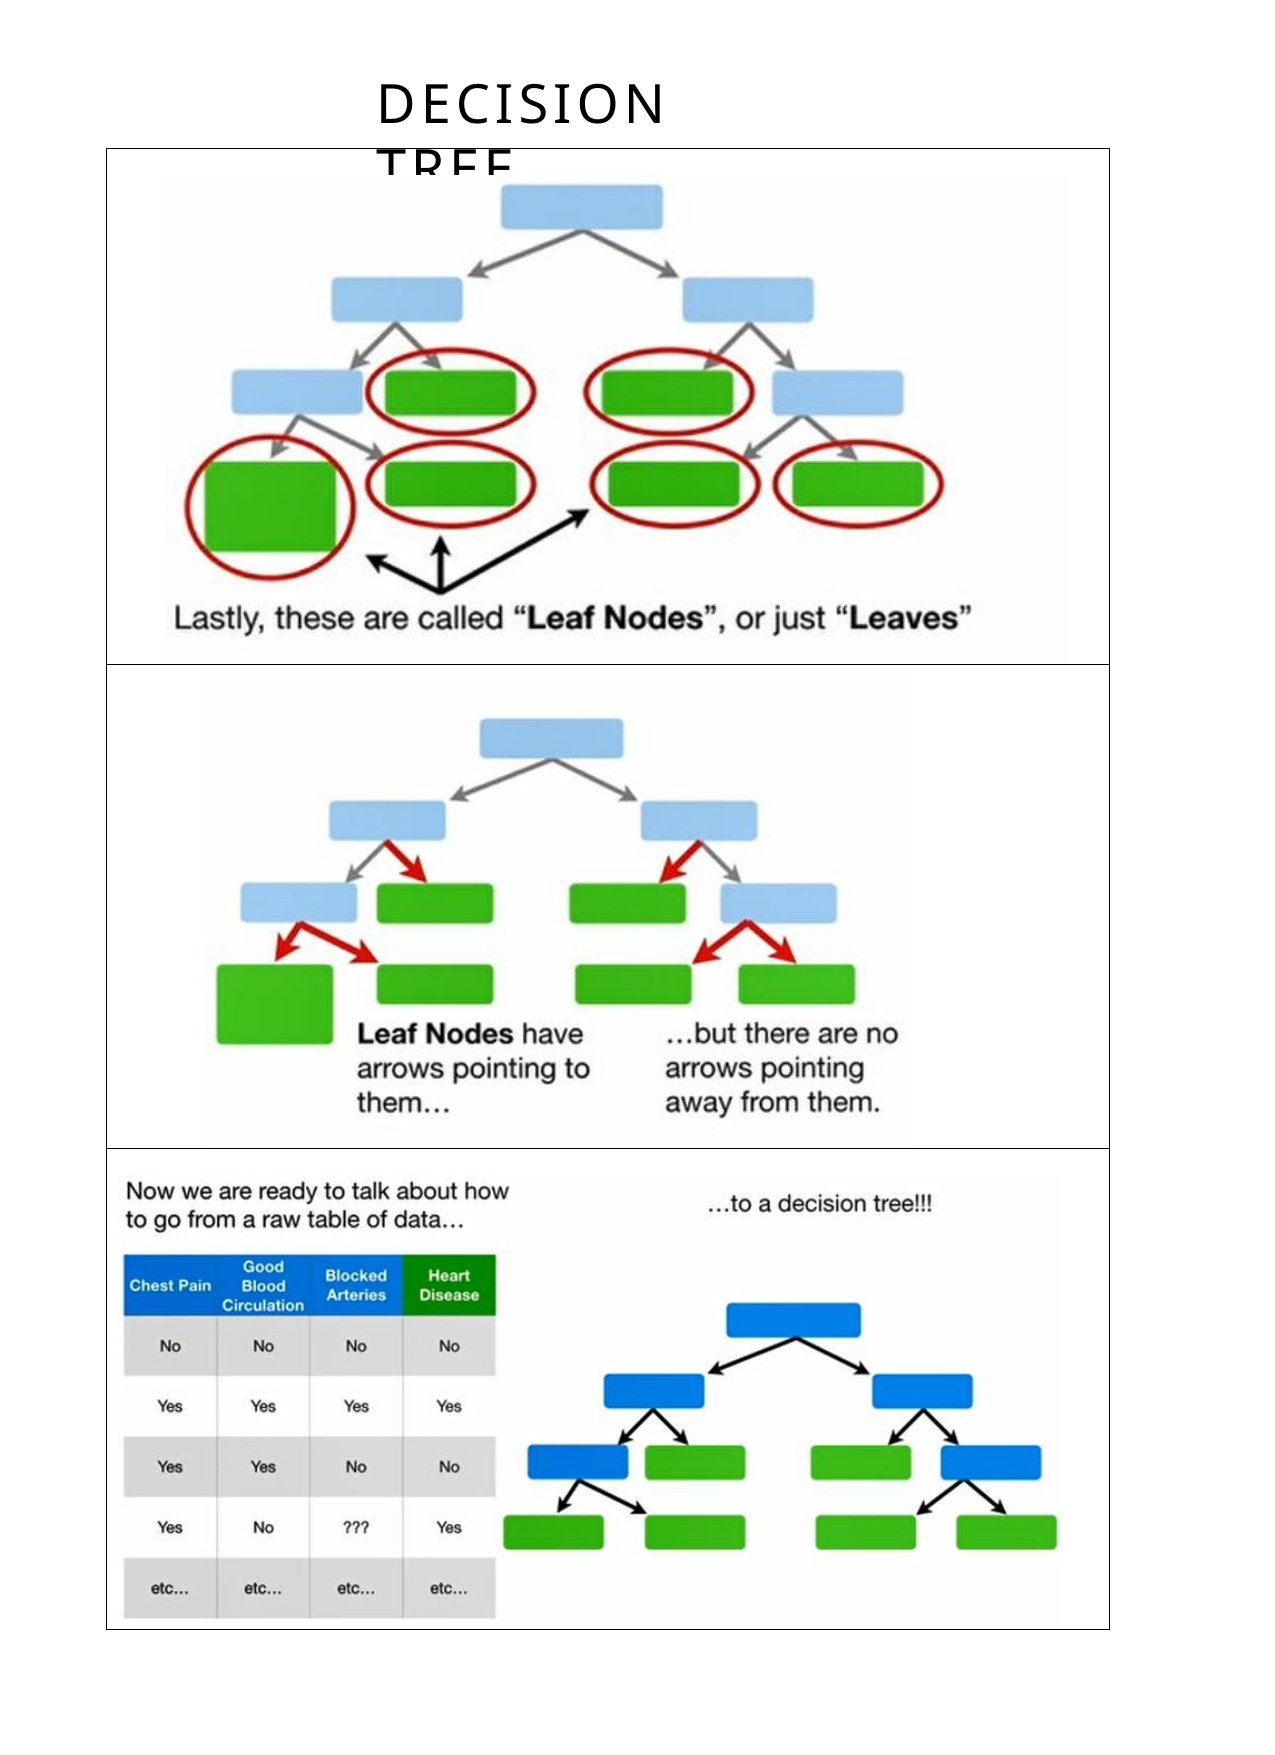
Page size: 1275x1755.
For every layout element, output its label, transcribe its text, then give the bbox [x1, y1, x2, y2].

text_box DECISION TREE [374, 67, 798, 145]
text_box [106, 147, 1111, 1631]
